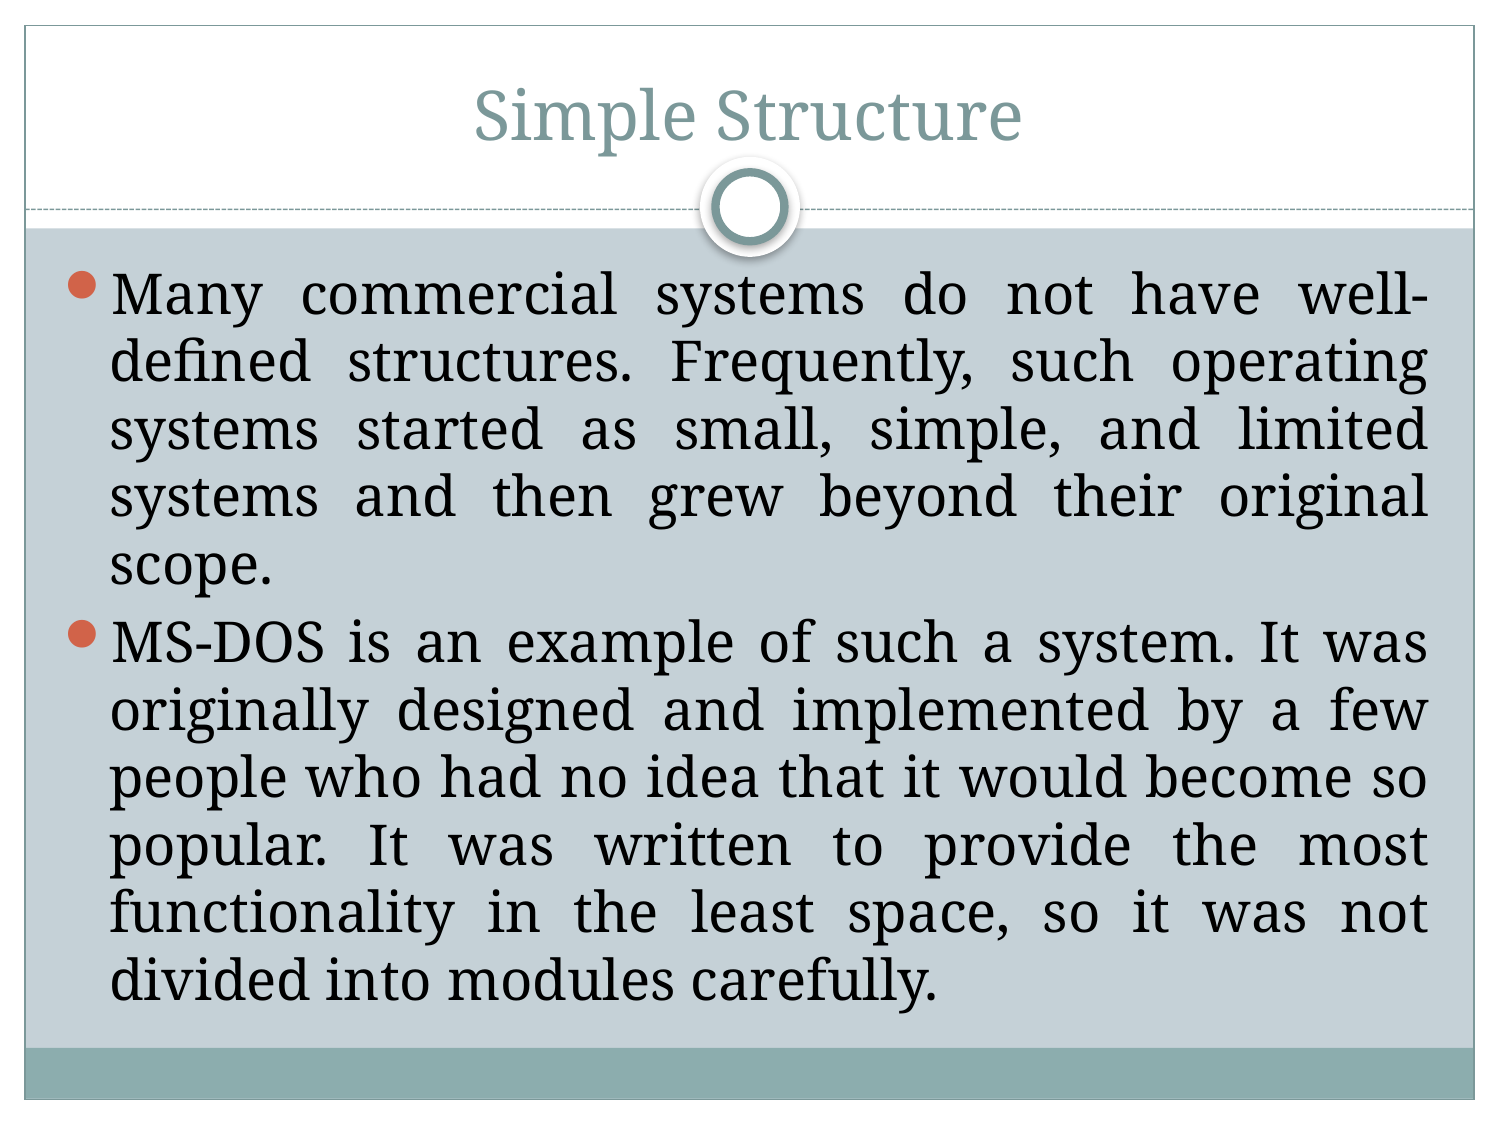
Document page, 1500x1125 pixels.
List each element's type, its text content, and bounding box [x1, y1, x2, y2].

list Many commercial systems do not have well-defined structures. Frequently, such operating systems started as small, simple, and limited systems and then grew beyond their original scope. MS-DOS is an example of such a system. It was originally designed and implemented by a few people who had no idea that it would become so popular. It was written to provide the most functionality in the least space, so it was not divided into modules carefully. [49, 250, 1445, 1001]
title Simple Structure [49, 37, 1450, 162]
